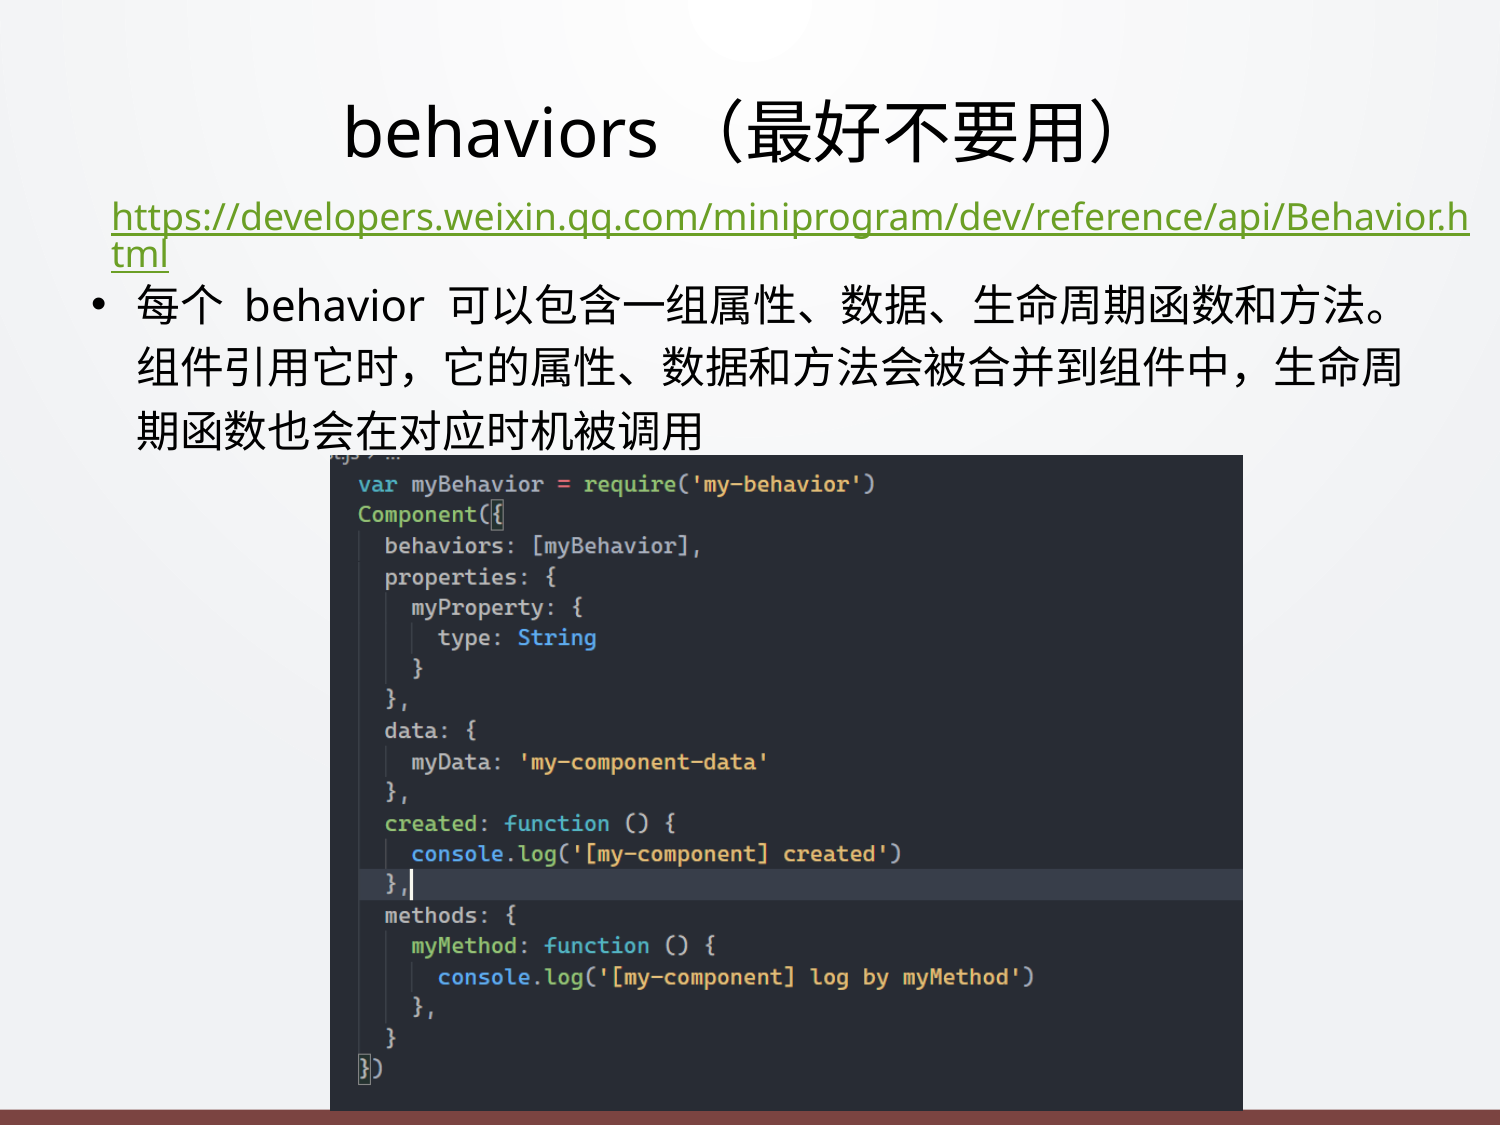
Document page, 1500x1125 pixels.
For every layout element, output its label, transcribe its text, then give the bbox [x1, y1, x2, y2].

list 每个 behavior 可以包含一组属性、数据、生命周期函数和方法。组件引用它时，它的属性、数据和方法会被合并到组件中，生命周期函数也会在对应时机被调用 [76, 259, 1424, 1027]
title behaviors（最好不要用） [76, 66, 1424, 205]
picture [329, 455, 1243, 1111]
text_box https://developers.weixin.qq.com/miniprogram/dev/reference/api/Behavior.html [96, 185, 1487, 251]
